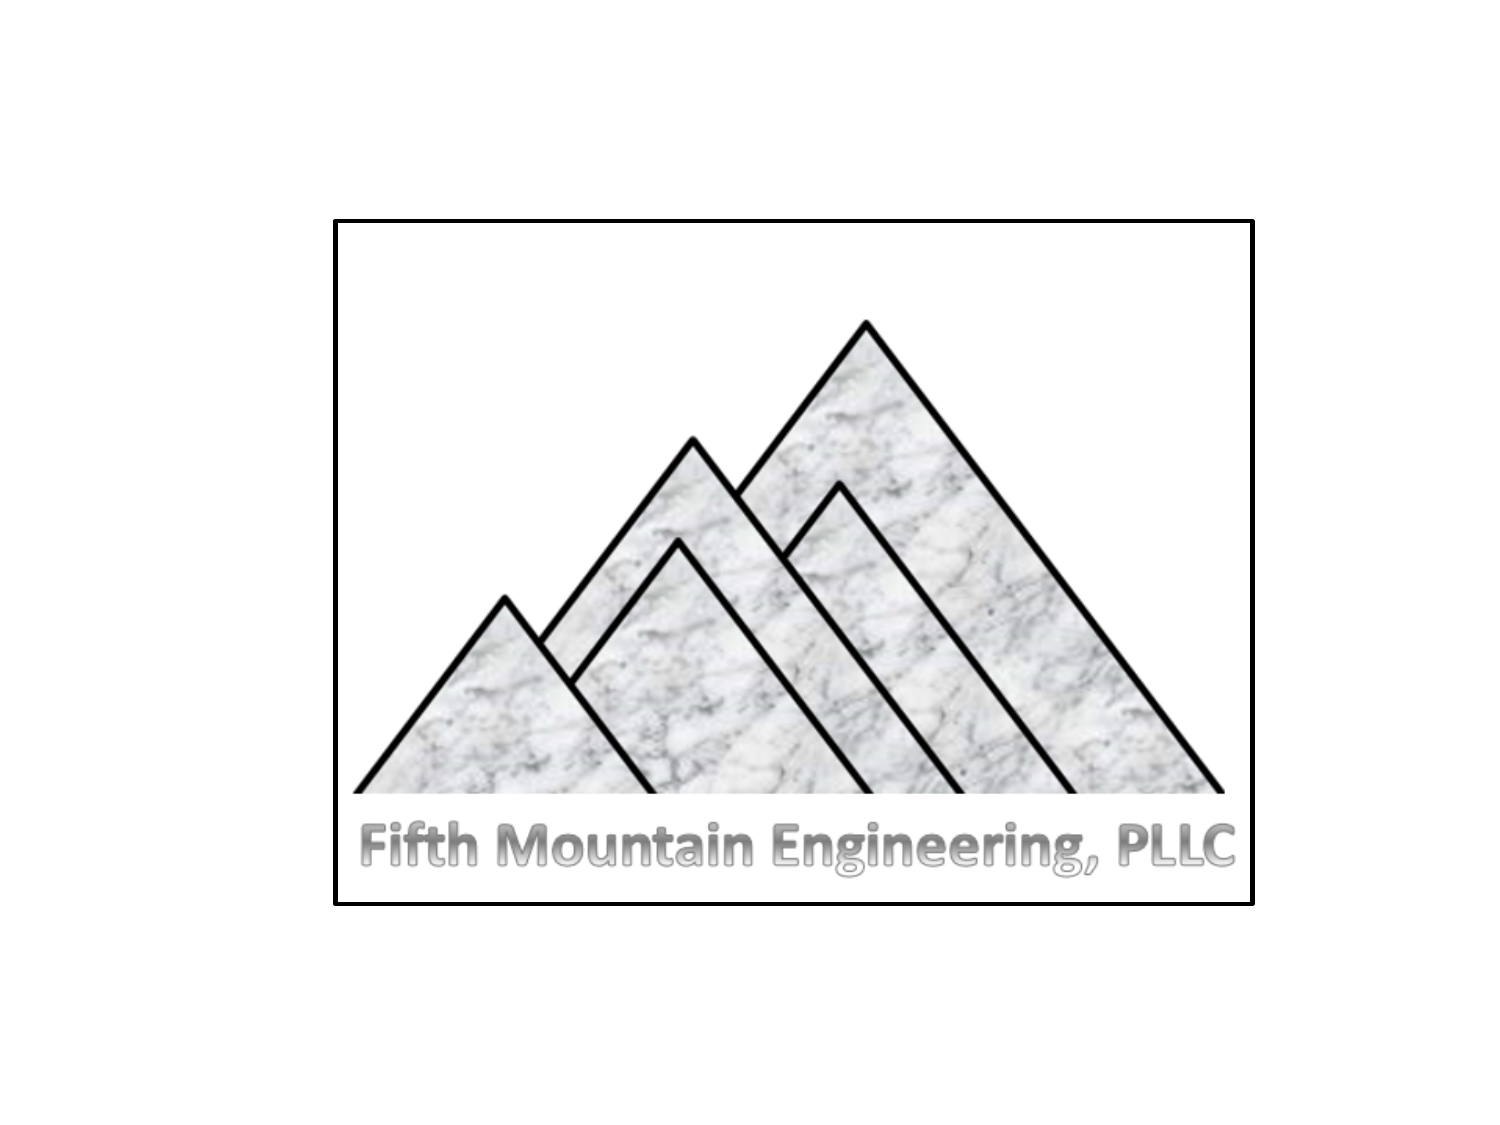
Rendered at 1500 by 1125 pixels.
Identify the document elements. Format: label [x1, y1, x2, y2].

picture [337, 223, 1251, 902]
